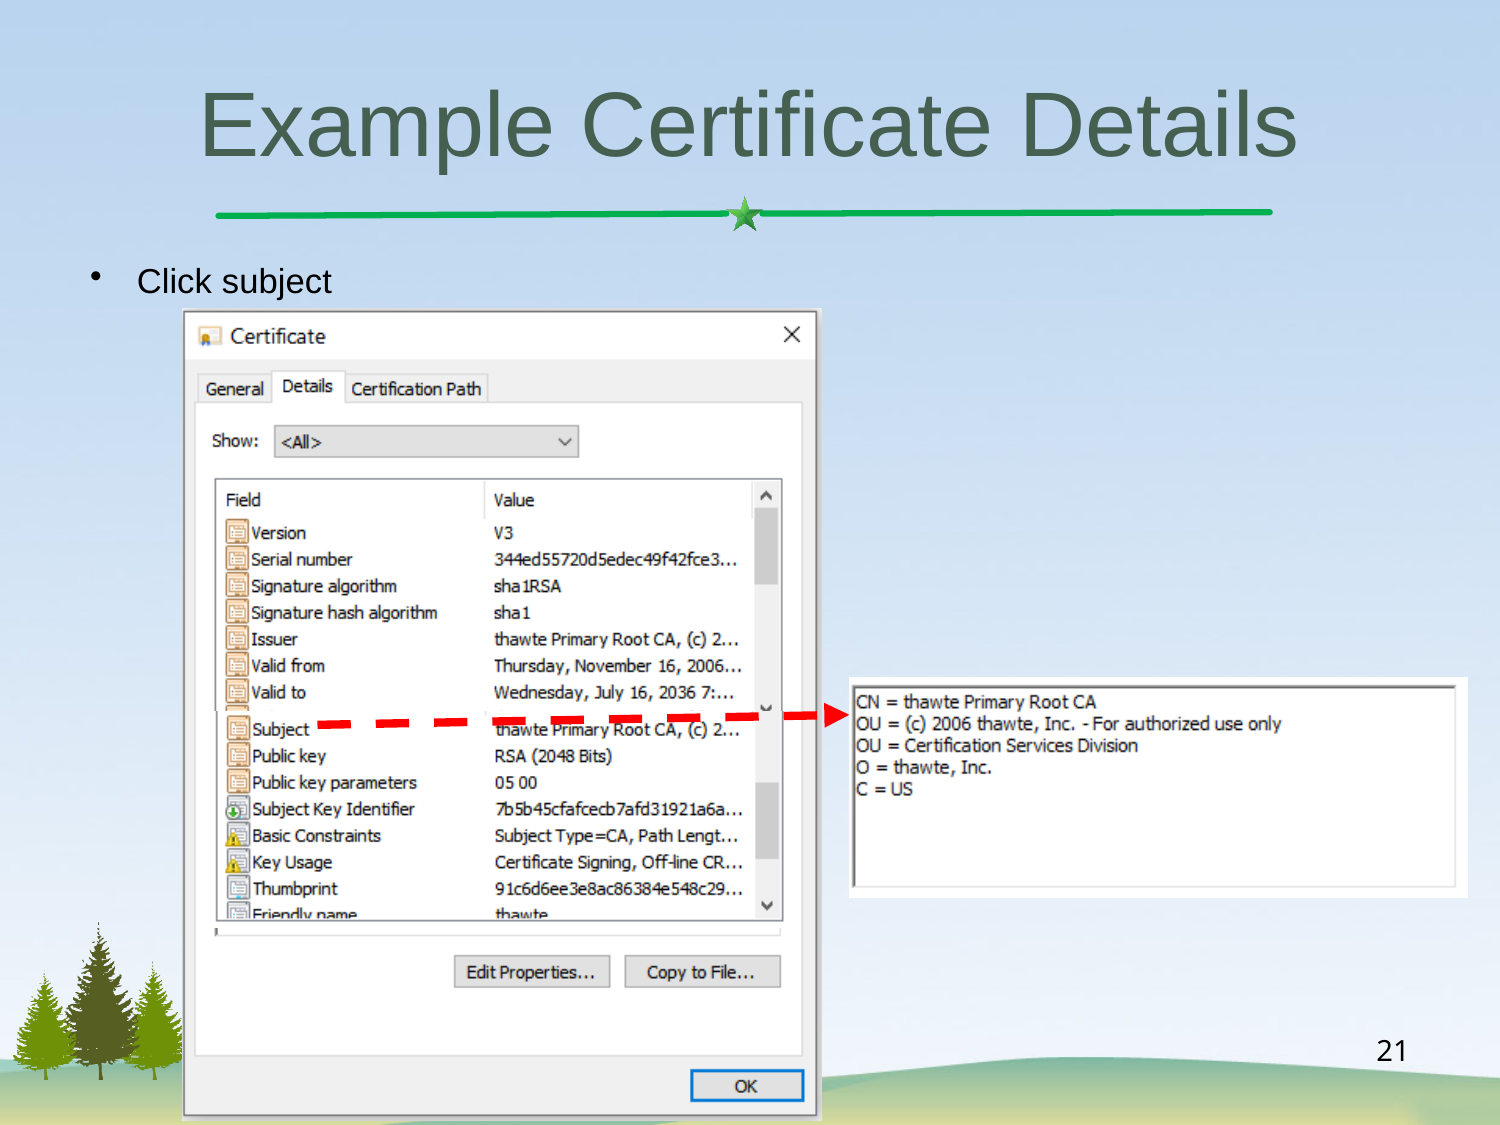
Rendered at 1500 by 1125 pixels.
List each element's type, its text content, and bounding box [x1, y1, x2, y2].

list Click subject [75, 243, 1425, 309]
title Example Certificate Details [75, 30, 1425, 209]
picture [0, 0, 1500, 1125]
slide_number 21 [1074, 1024, 1425, 1103]
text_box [182, 308, 822, 1122]
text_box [317, 677, 1468, 898]
